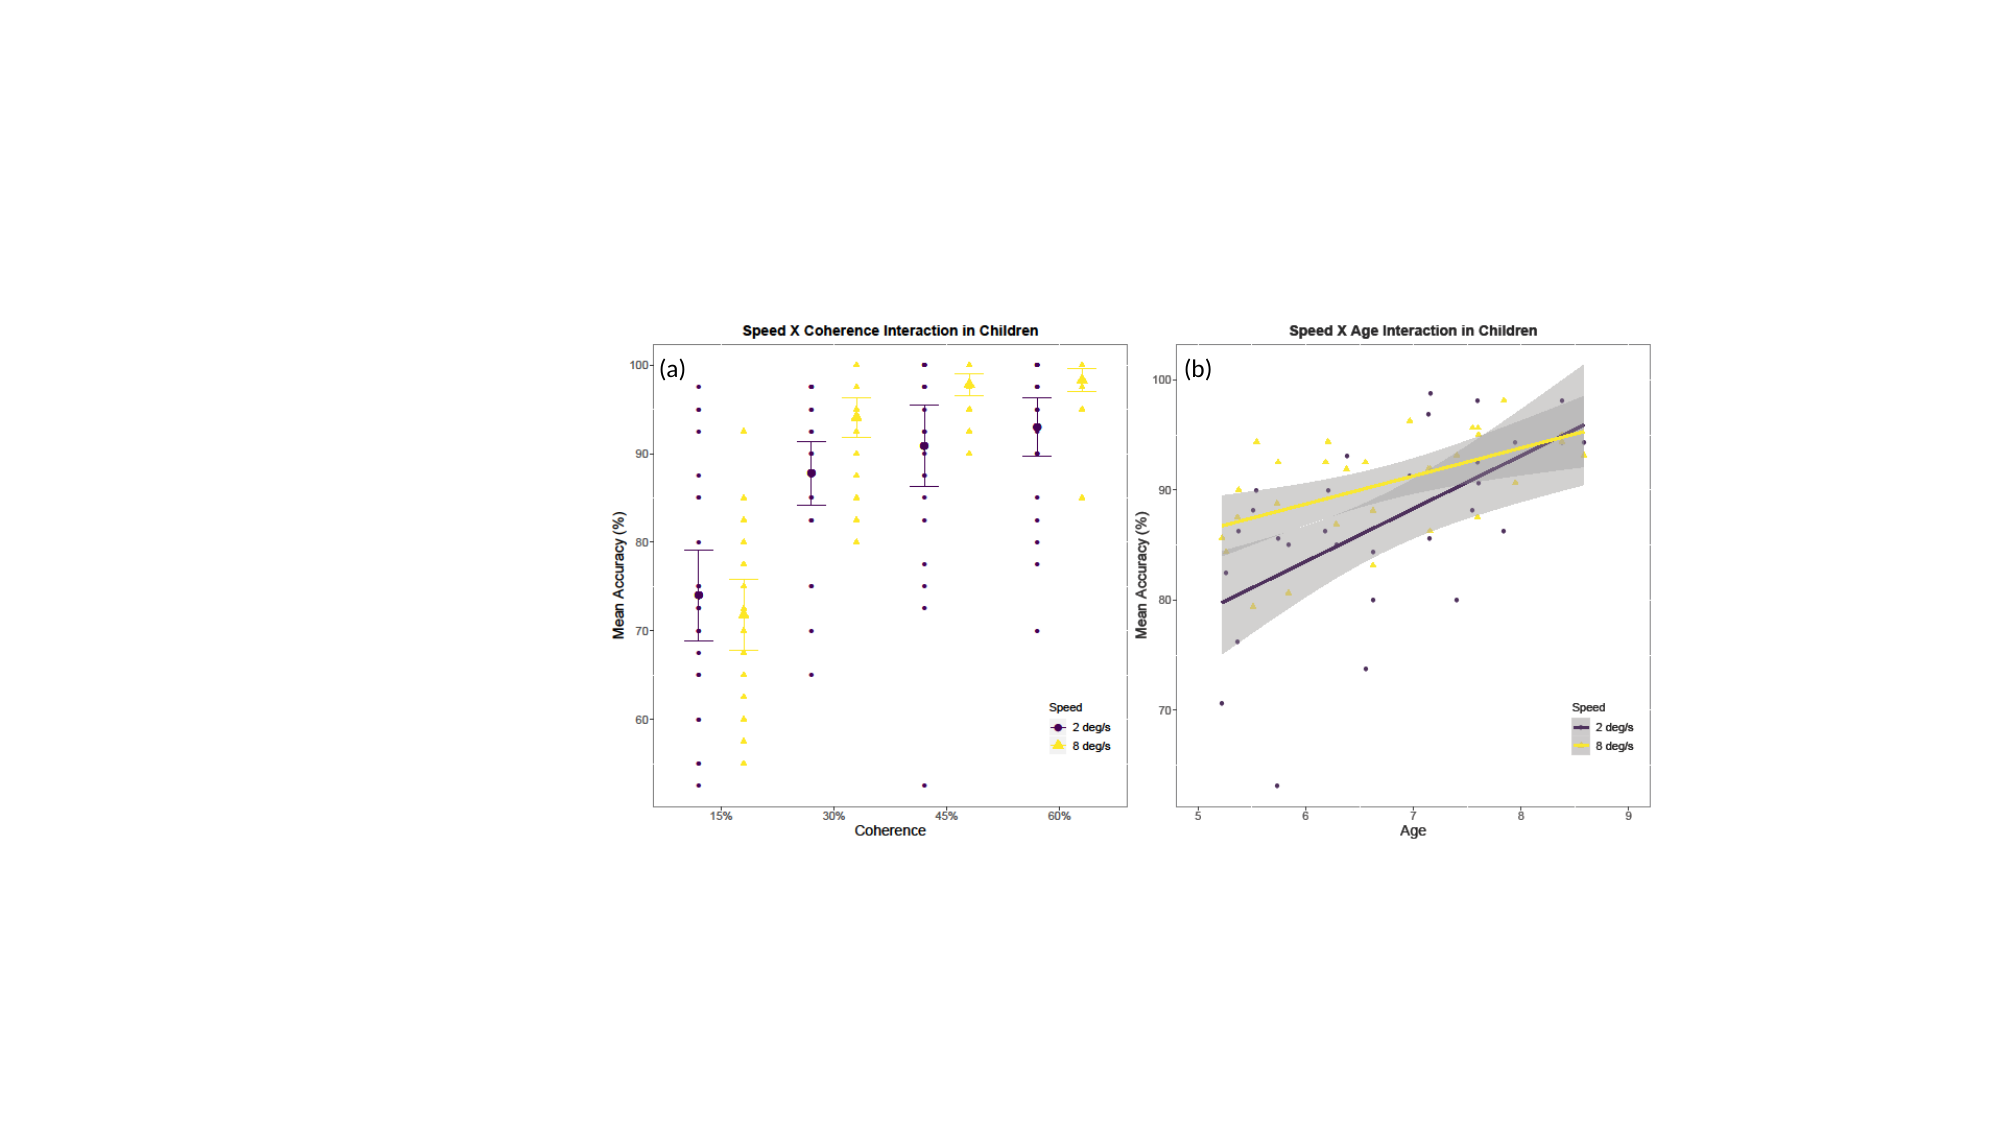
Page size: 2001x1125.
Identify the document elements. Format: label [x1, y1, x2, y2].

text_box [607, 319, 1133, 845]
text_box [1133, 319, 1656, 845]
